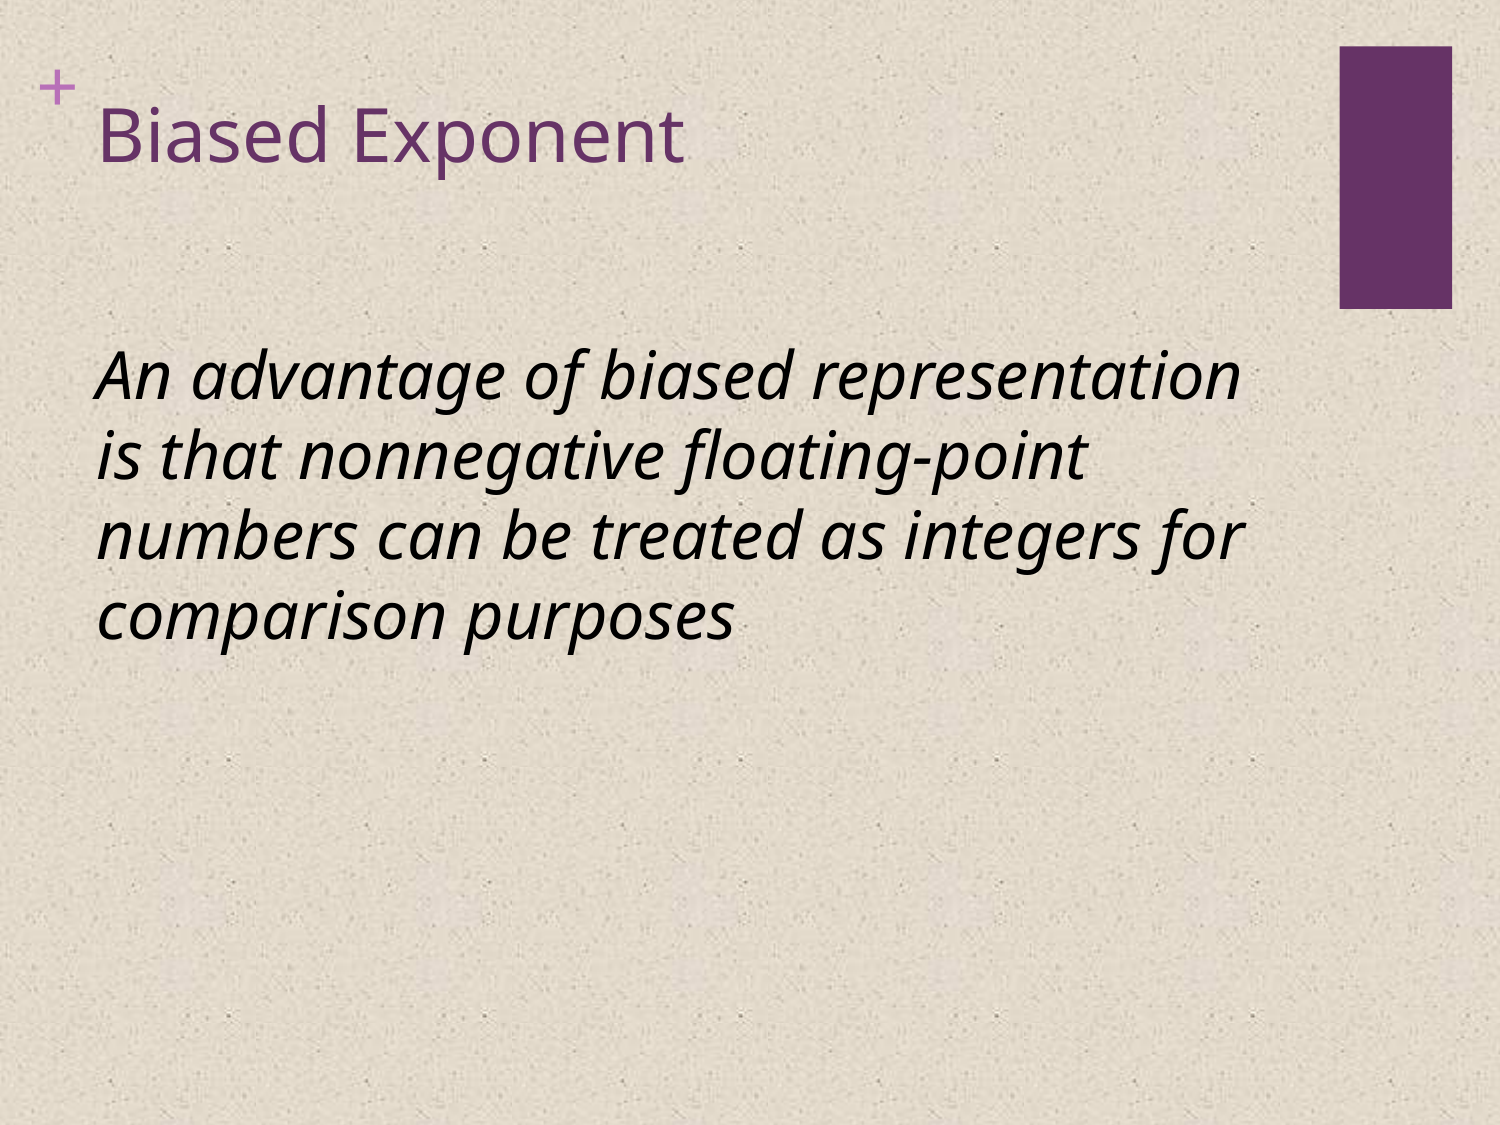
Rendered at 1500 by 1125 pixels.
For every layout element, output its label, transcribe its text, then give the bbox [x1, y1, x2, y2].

list An advantage of biased representation is that nonnegative floating-point numbers can be treated as integers for comparison purposes [81, 324, 1322, 1005]
title Biased Exponent [81, 22, 1322, 186]
picture [0, 0, 1500, 1125]
